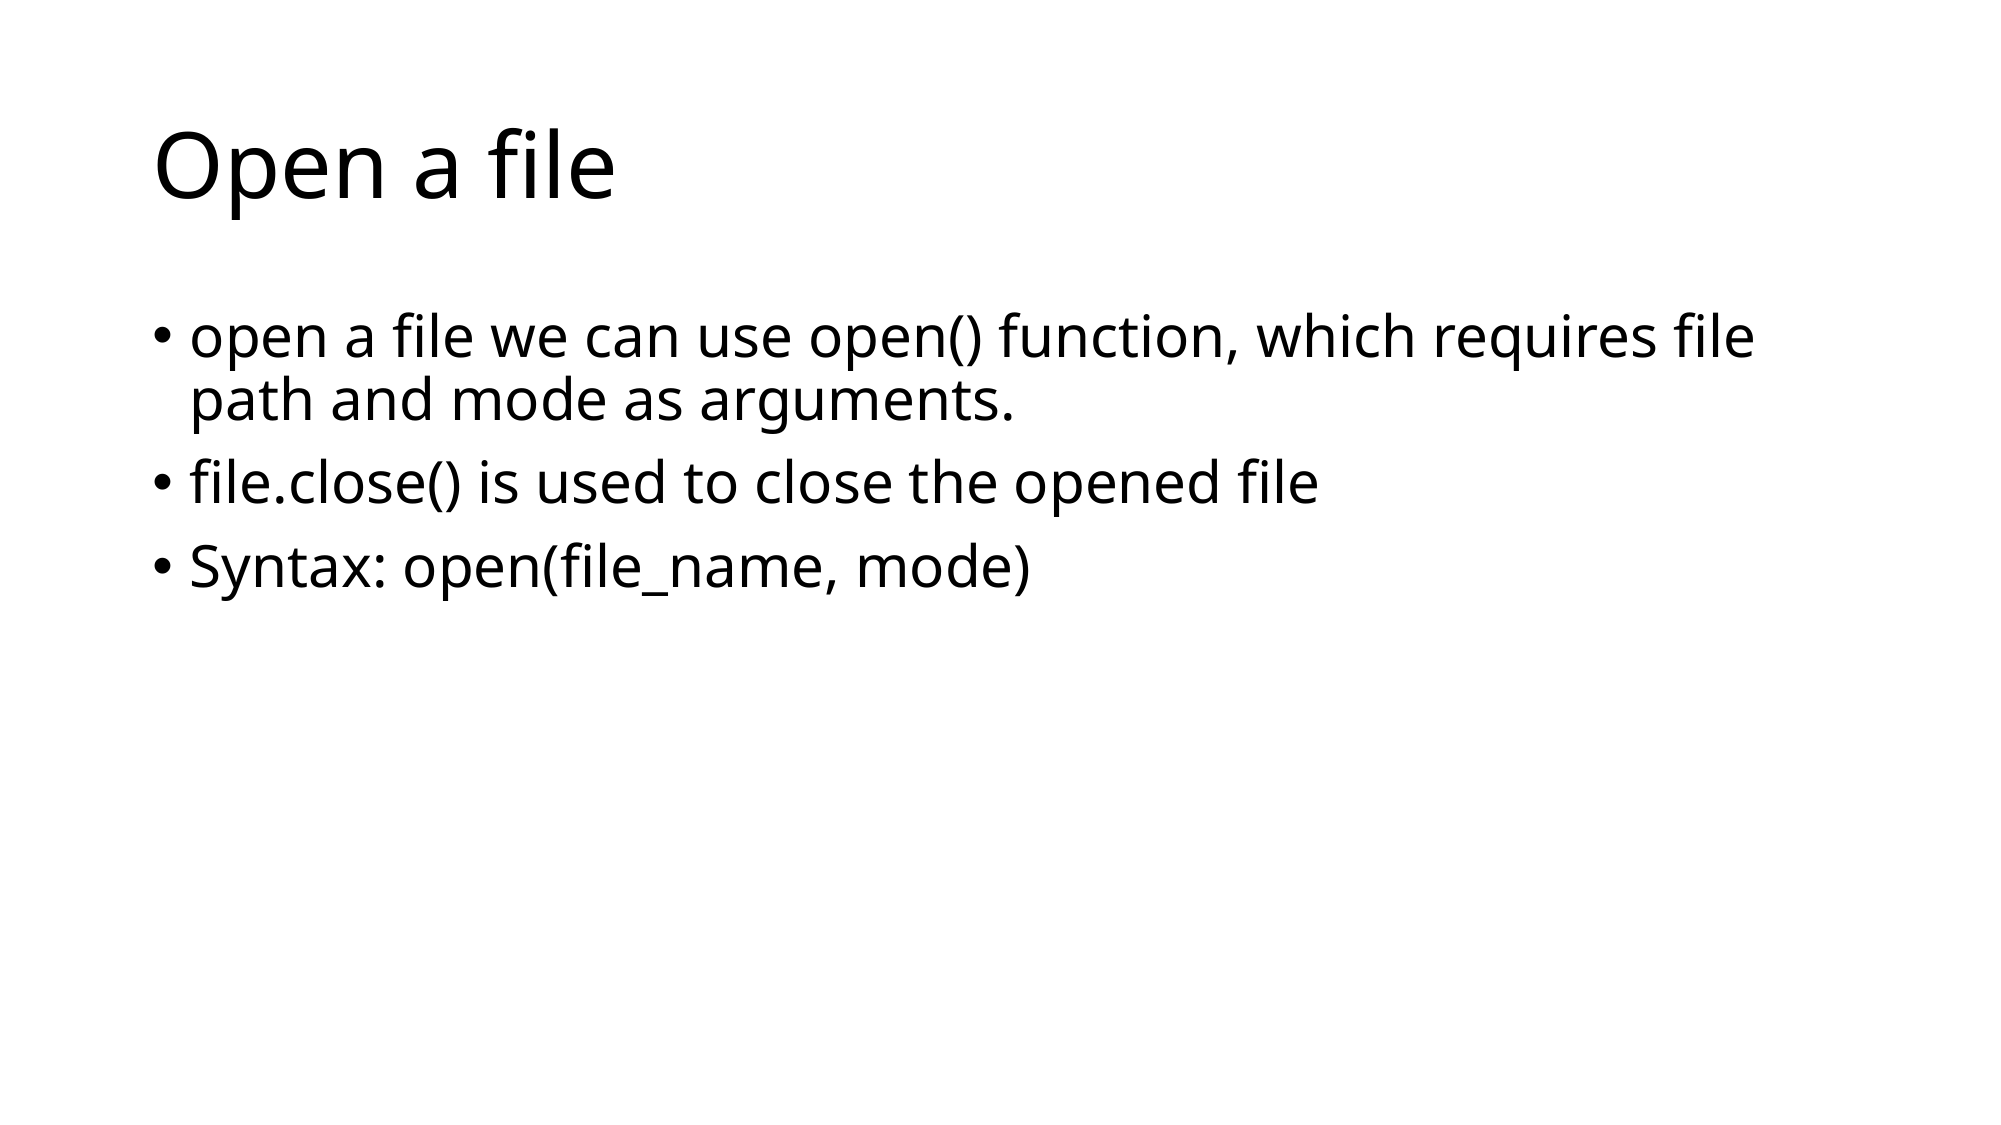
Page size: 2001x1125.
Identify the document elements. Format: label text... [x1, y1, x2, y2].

list open a file we can use open() function, which requires file path and mode as arguments. file.close() is used to close the opened file Syntax: open(file_name, mode) [137, 299, 1863, 1014]
title Open a file [137, 59, 1863, 278]
